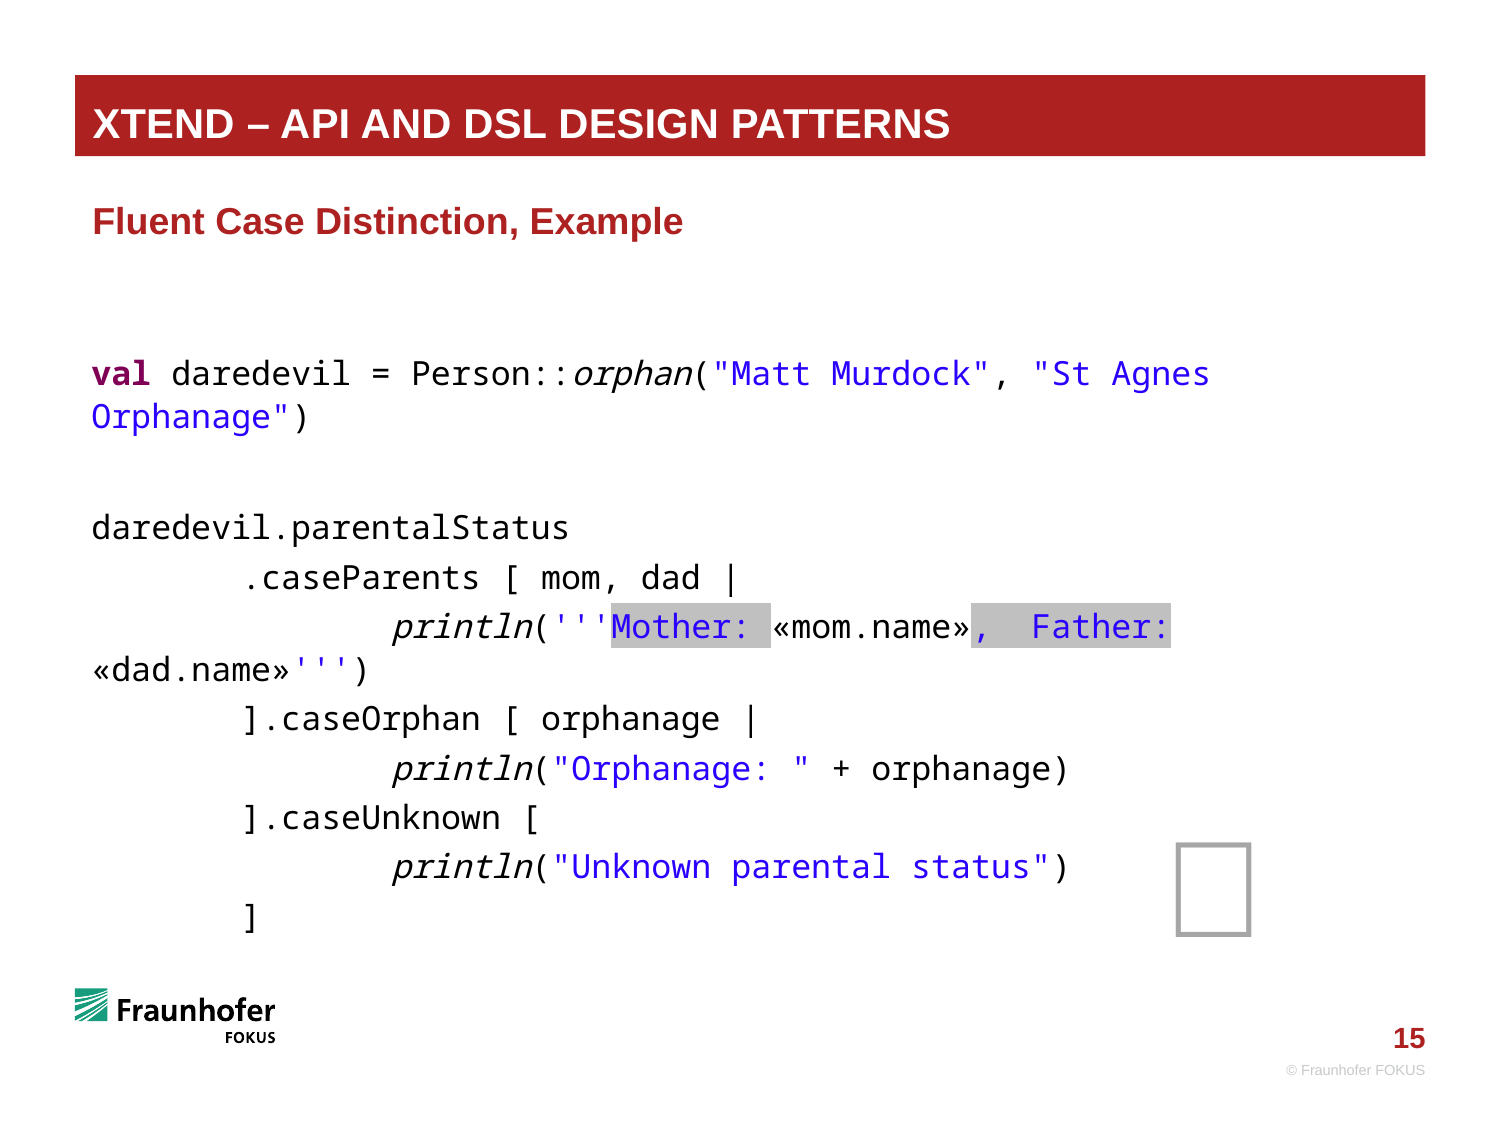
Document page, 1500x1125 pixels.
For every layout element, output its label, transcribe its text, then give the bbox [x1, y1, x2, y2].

footer © Fraunhofer FOKUS [73, 1050, 1426, 1090]
list Fluent Case Distinction, Example [74, 200, 1426, 300]
title Xtend – API and DSL Design Patterns [75, 75, 1426, 157]
list val daredevil = Person::orphan("Matt Murdock", "St Agnes Orphanage") daredevil.parentalStatus .caseParents [ mom, dad | println('''Mother: «mom.name», Father: «dad.name»''') ].caseOrphan [ orphanage | println("Orphanage: " + orphanage) ].caseUnknown [ println("Unknown parental status") ] [74, 301, 1426, 956]
text_box 👿 [1148, 781, 1281, 973]
